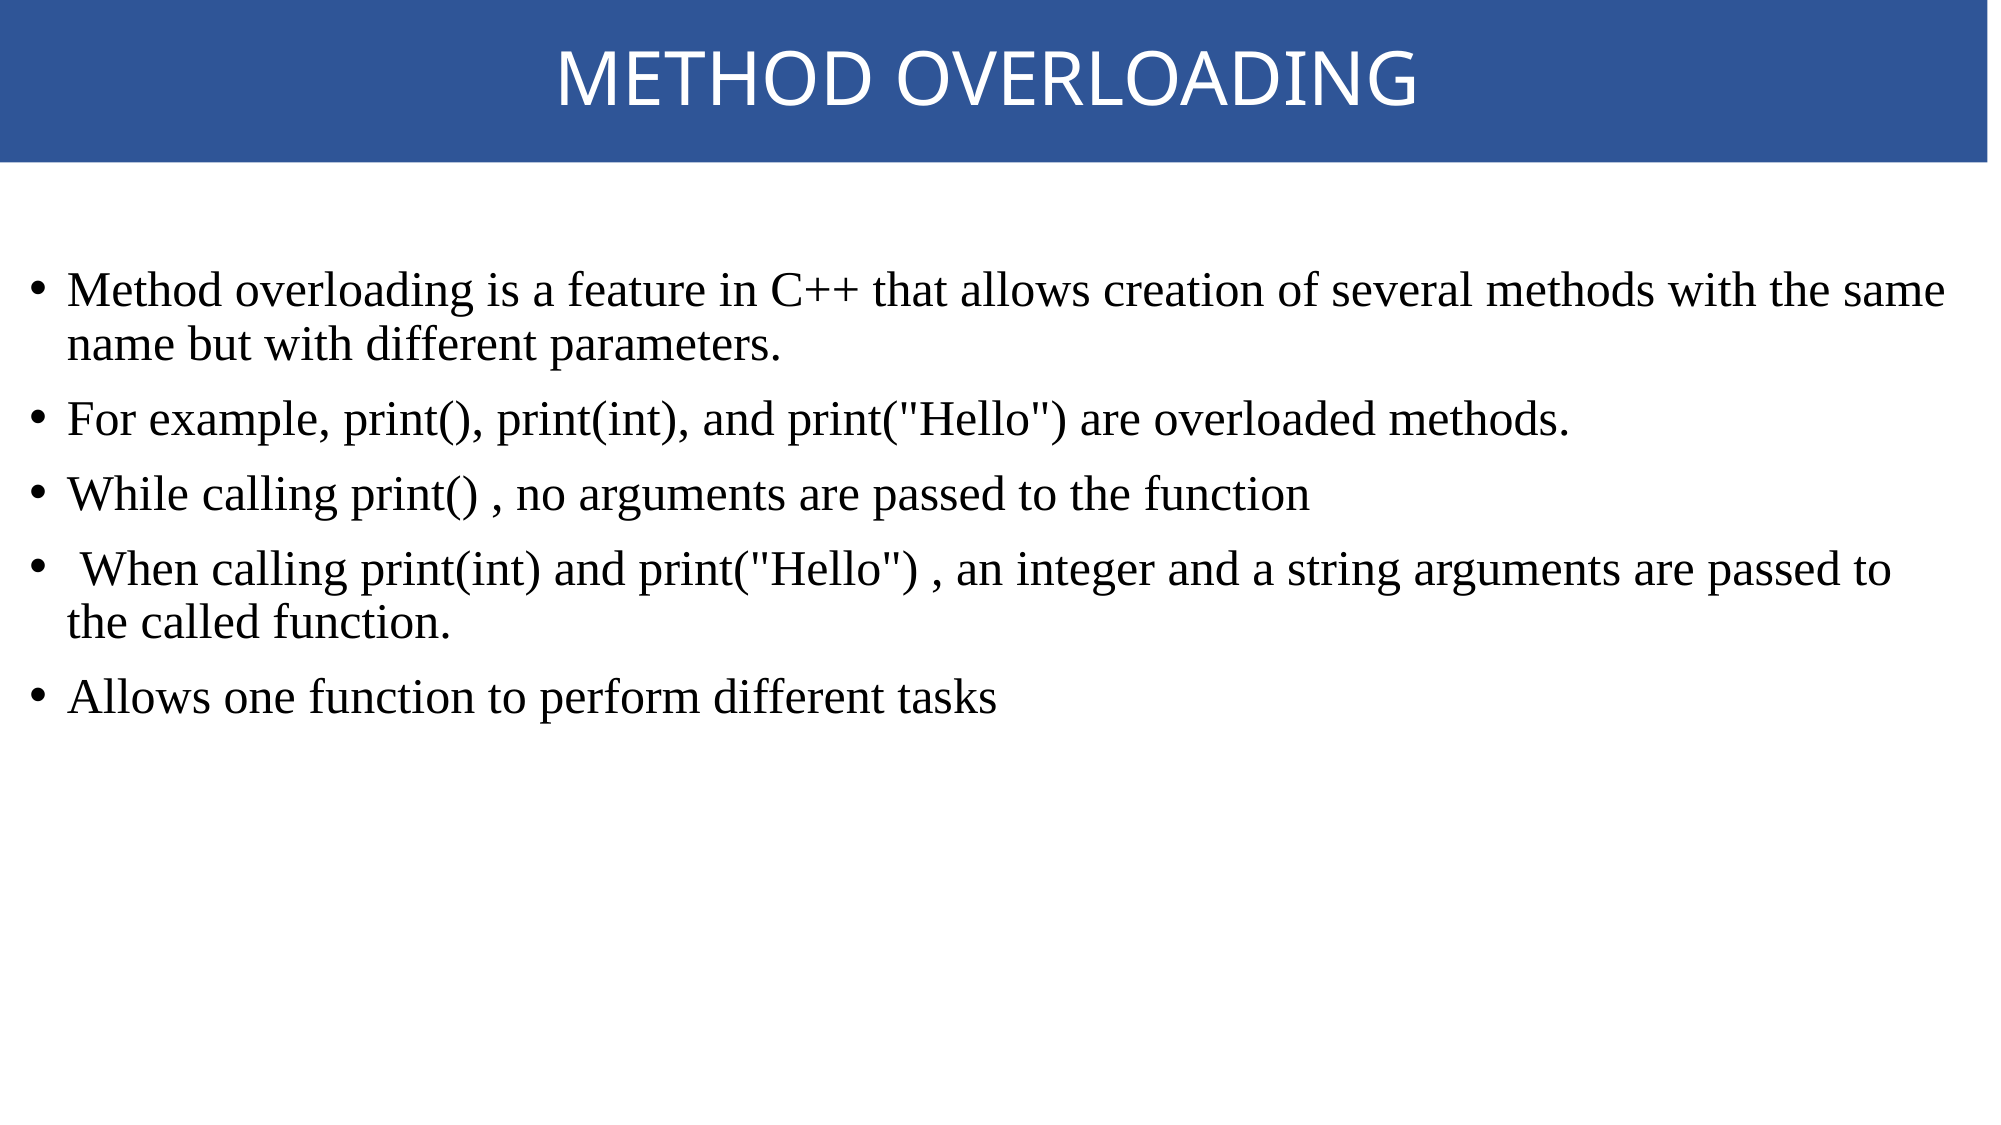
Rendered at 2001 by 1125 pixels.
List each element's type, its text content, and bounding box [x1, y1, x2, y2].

list Method overloading is a feature in C++ that allows creation of several methods with the same name but with different parameters. For example, print(), print(int), and print("Hello") are overloaded methods. While calling print() , no arguments are passed to the function When calling print(int) and print("Hello") , an integer and a string arguments are passed to the called function. Allows one function to perform different tasks [14, 174, 1970, 997]
title METHOD OVERLOADING [0, 0, 1988, 163]
